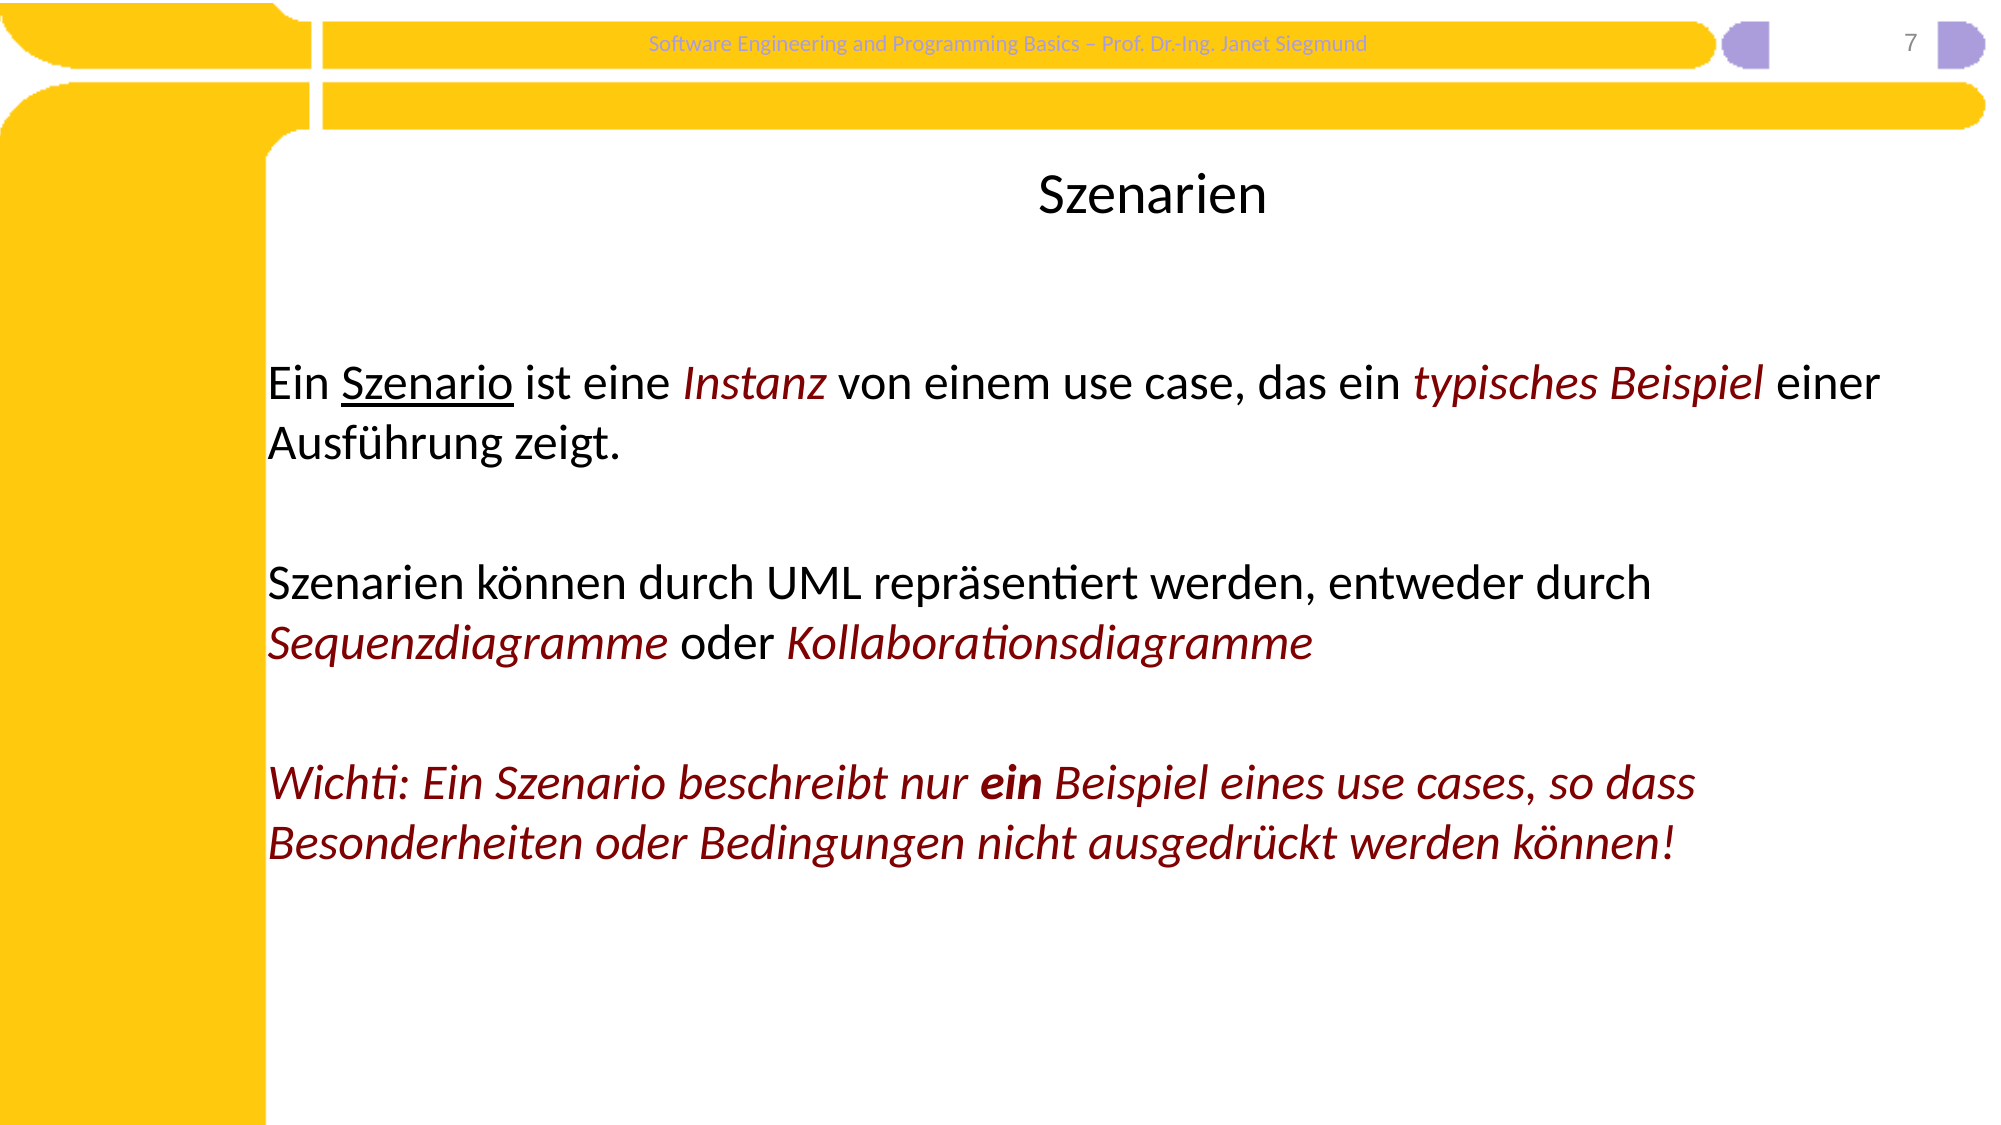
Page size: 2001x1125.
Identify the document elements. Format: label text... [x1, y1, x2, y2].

list Ein Szenario ist eine Instanz von einem use case, das ein typisches Beispiel einer Ausführung zeigt. Szenarien können durch UML repräsentiert werden, entweder durch Sequenzdiagramme oder Kollaborationsdiagramme Wichti: Ein Szenario beschreibt nur ein Beispiel eines use cases, so dass Besonderheiten oder Bedingungen nicht ausgedrückt werden können! [267, 349, 1993, 1104]
slide_number 7 [1767, 20, 1934, 67]
title Szenarien [350, 137, 1957, 243]
picture [0, 3, 1999, 1125]
